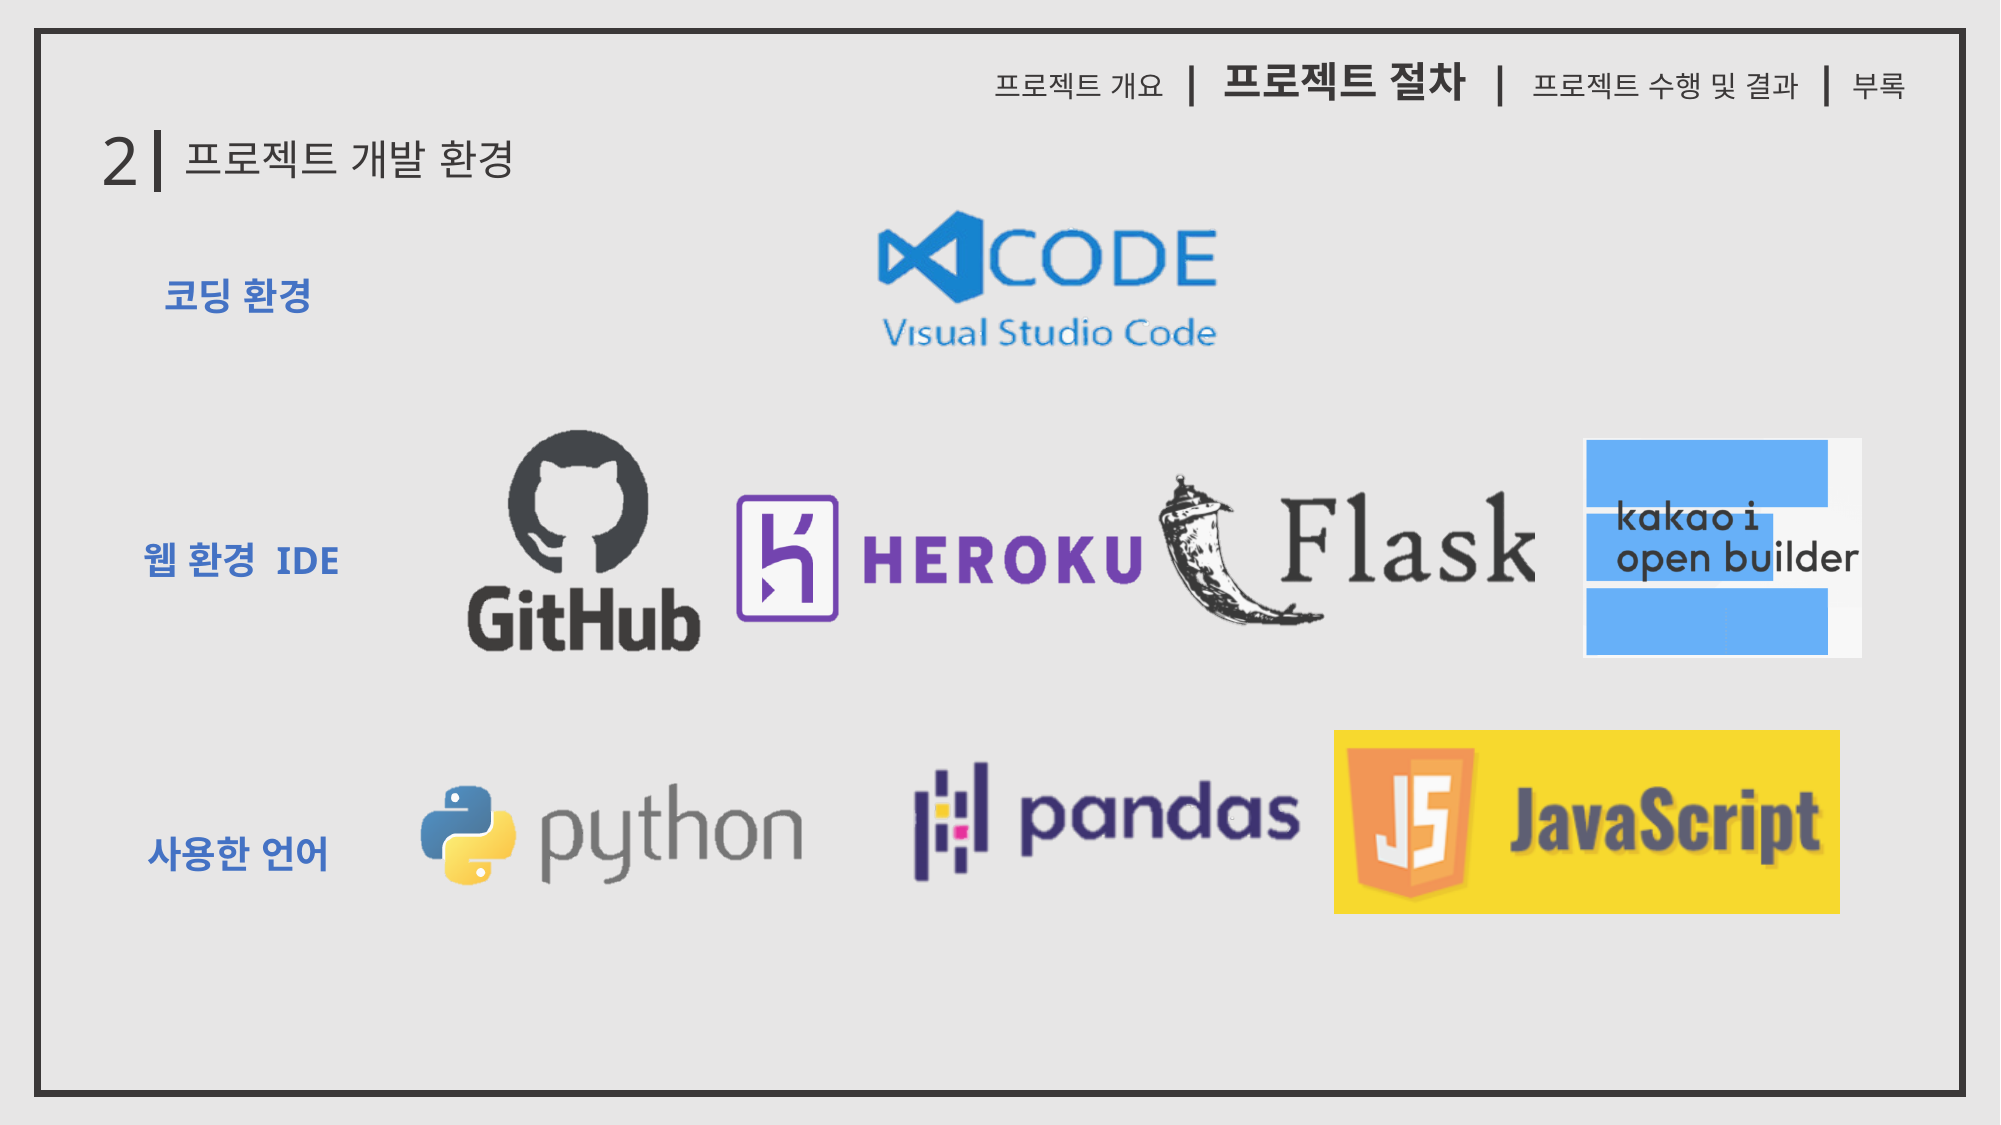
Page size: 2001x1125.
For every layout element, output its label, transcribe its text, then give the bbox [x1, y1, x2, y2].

text_box 프로젝트 개요 | 프로젝트 절차 | 프로젝트 수행 및 결과 | 부록 [975, 48, 1938, 114]
text_box [36, 30, 1964, 1095]
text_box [9, 166, 1862, 914]
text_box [86, 111, 884, 207]
